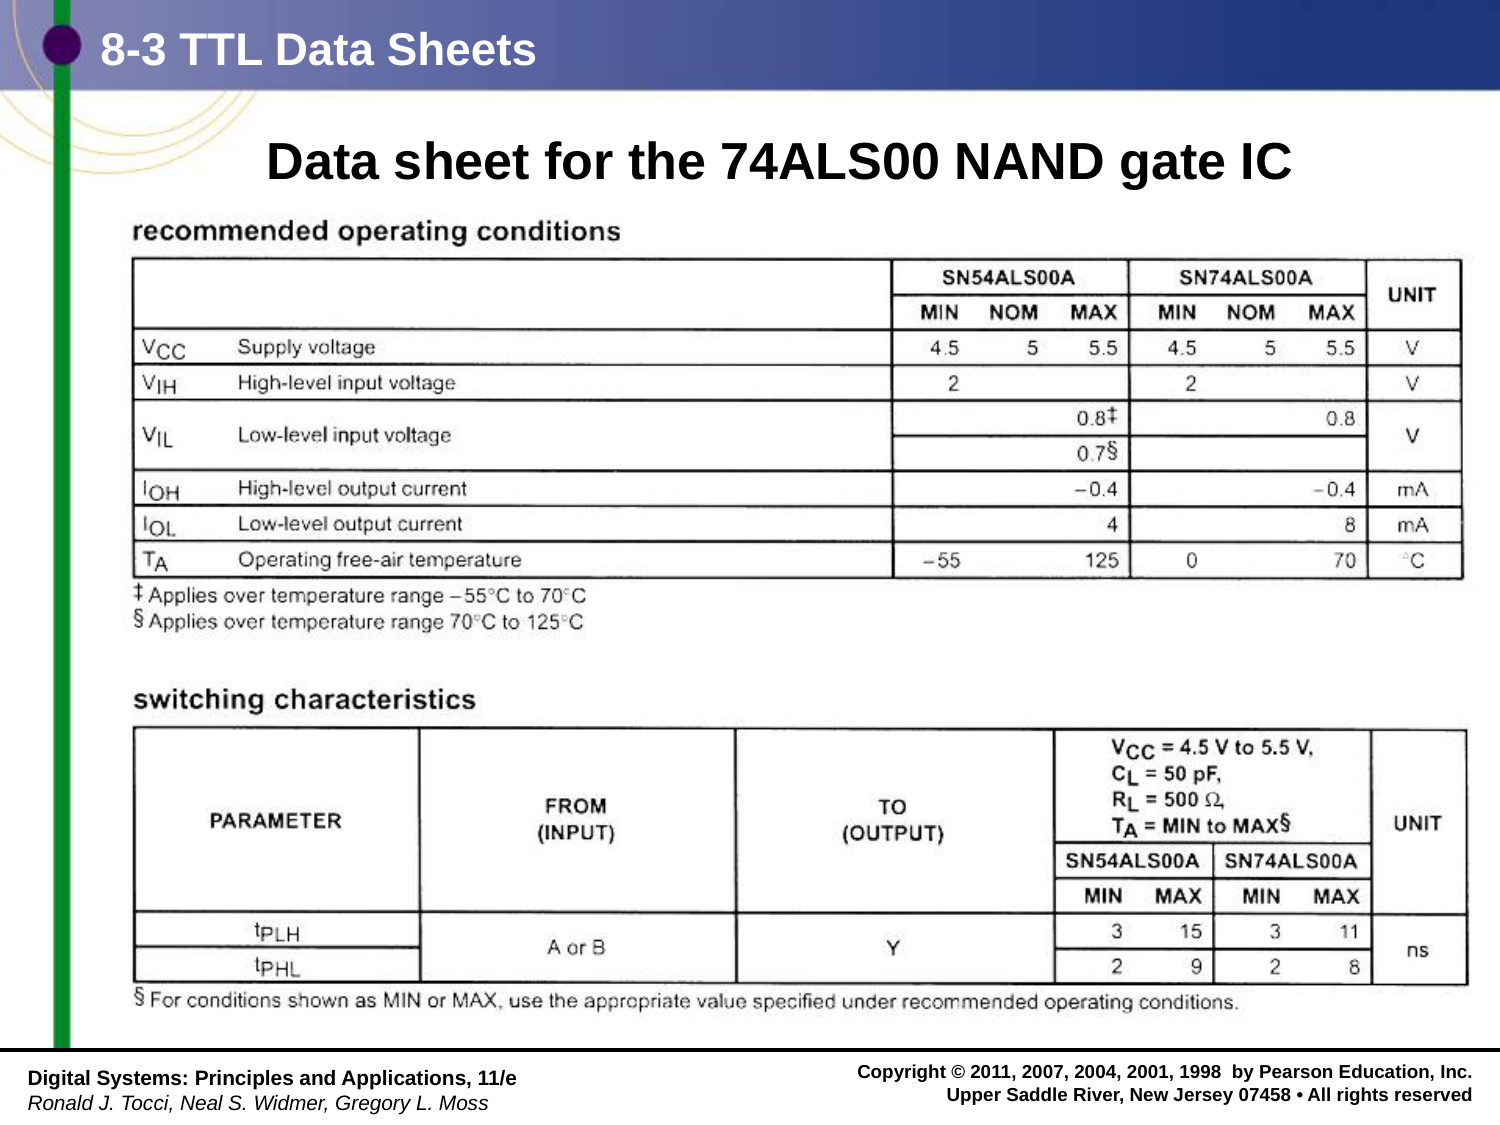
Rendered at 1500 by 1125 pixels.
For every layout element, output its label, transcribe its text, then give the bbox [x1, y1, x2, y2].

list Data sheet for the 74ALS00 NAND gate IC [85, 119, 1475, 189]
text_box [109, 214, 1477, 1017]
picture [0, 0, 1500, 1048]
title 8-3 TTL Data Sheets [85, 11, 1408, 119]
text_box Digital Systems: Principles and Applications, 11/e Ronald J. Tocci, Neal S. Widmer, Gregory L. Moss [12, 1046, 575, 1122]
